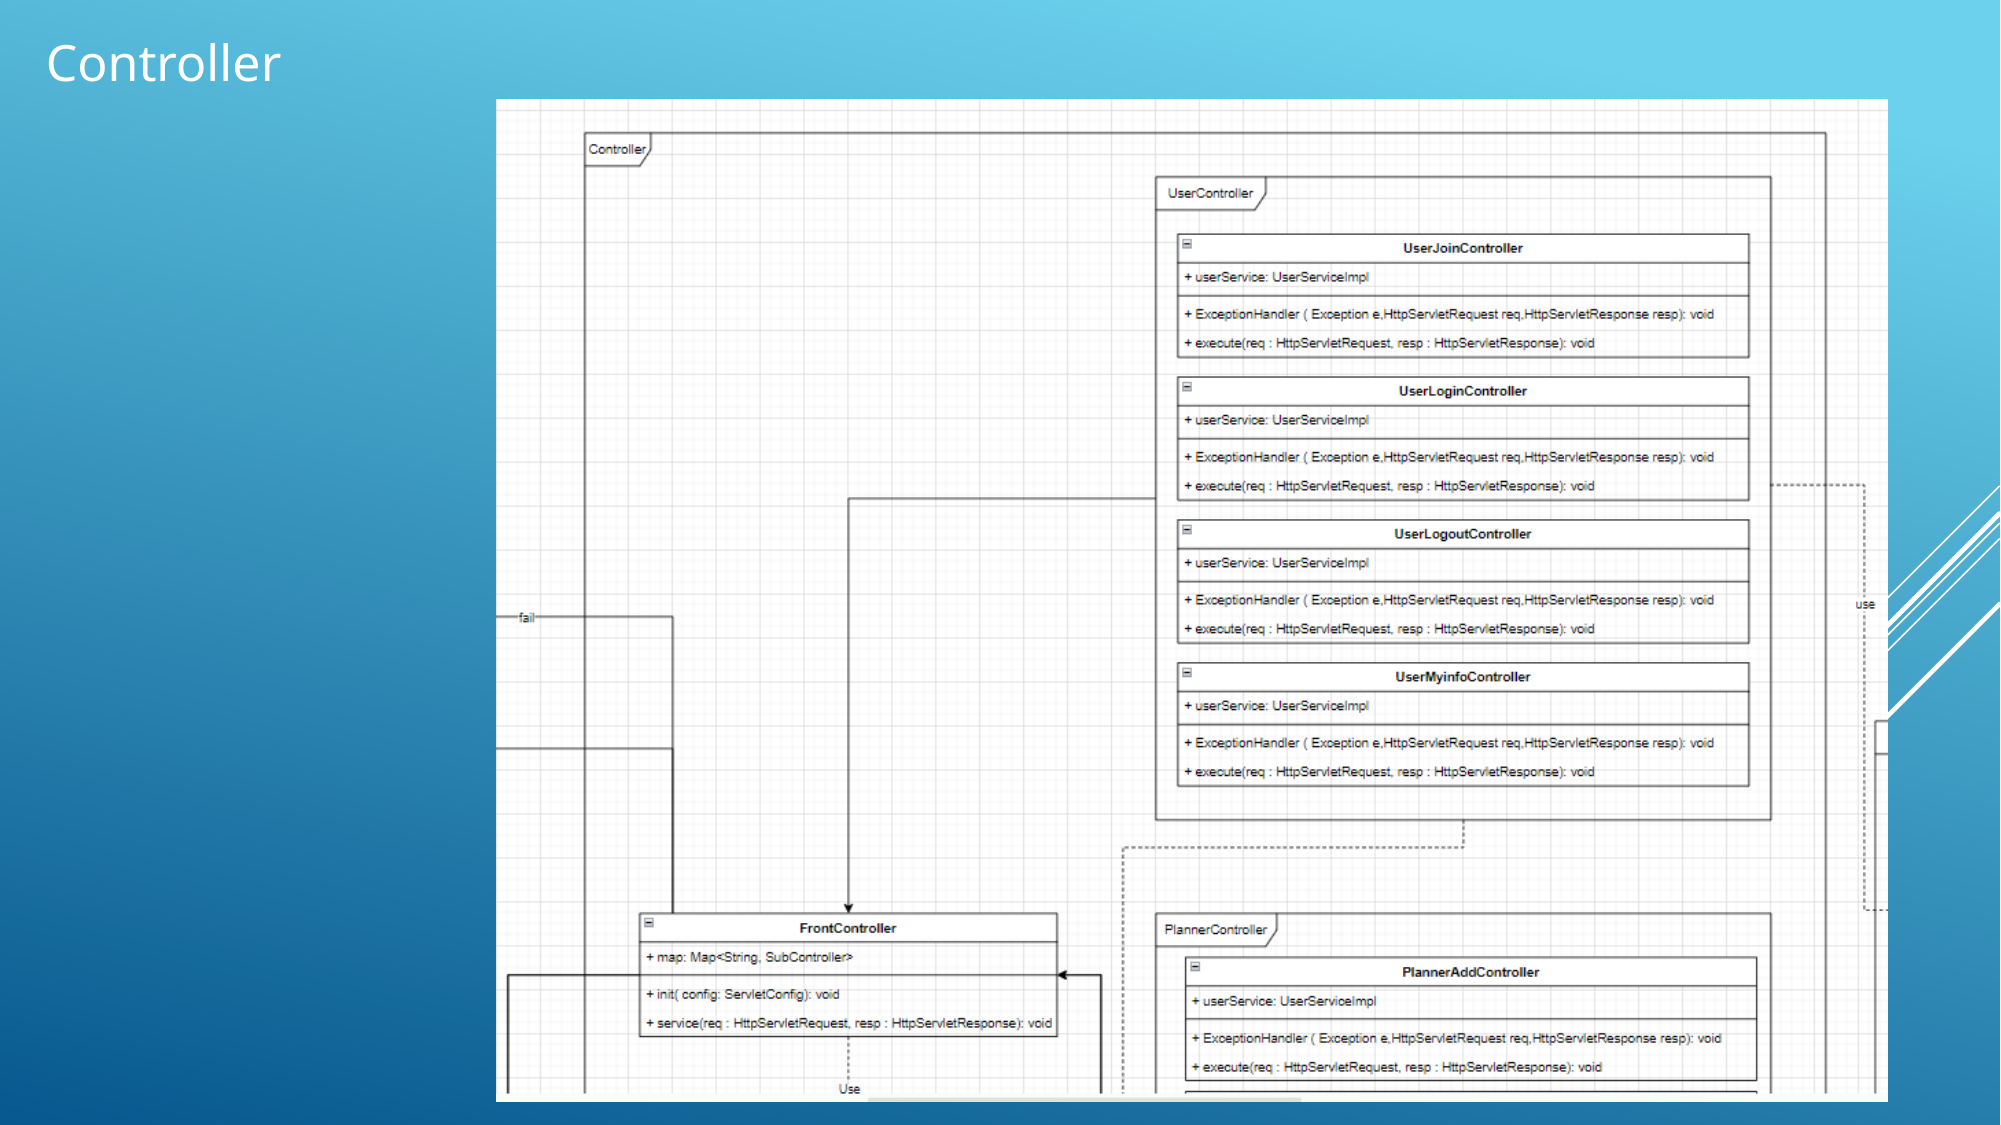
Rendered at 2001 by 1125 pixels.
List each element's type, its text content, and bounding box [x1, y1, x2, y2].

text_box Controller [31, 23, 353, 99]
picture [496, 99, 1889, 1102]
